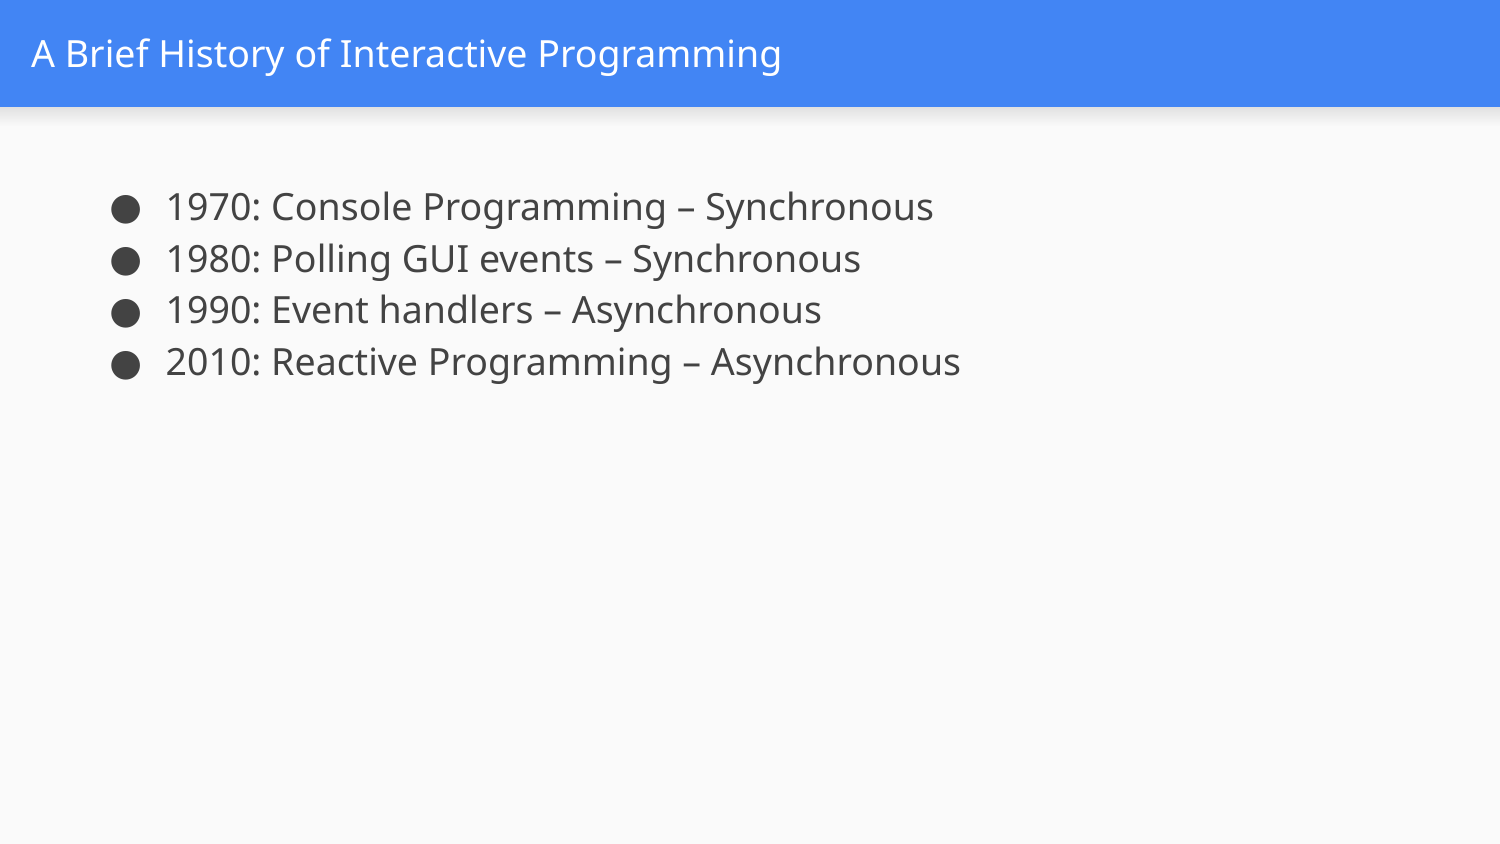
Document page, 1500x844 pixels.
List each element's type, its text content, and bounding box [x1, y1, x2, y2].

list 1970: Console Programming – Synchronous 1980: Polling GUI events – Synchronous 1990: Event handlers – Asynchronous 2010: Reactive Programming – Asynchronous [75, 161, 1425, 771]
title A Brief History of Interactive Programming [16, 2, 1464, 102]
